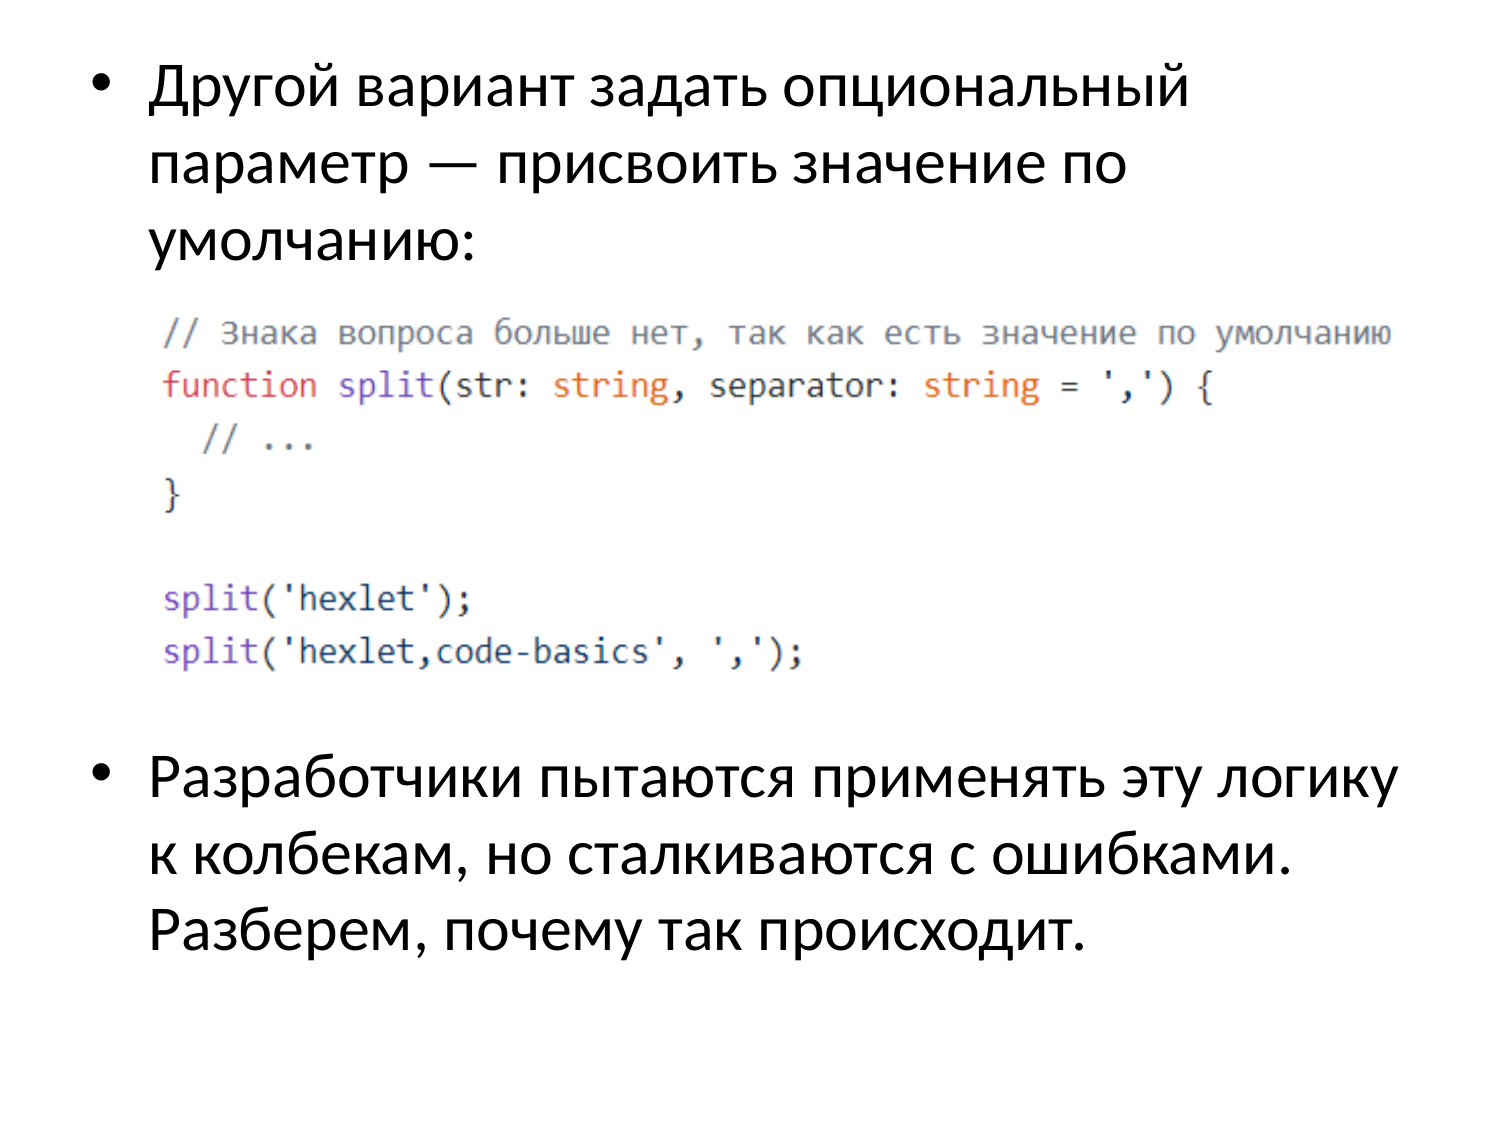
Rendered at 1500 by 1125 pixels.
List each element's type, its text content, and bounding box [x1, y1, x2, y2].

picture [152, 304, 1415, 692]
list Другой вариант задать опциональный параметр — присвоить значение по умолчанию: Разработчики пытаются применять эту логику к колбекам, но сталкиваются с ошибками. Разберем, почему так происходит. [75, 35, 1425, 1005]
